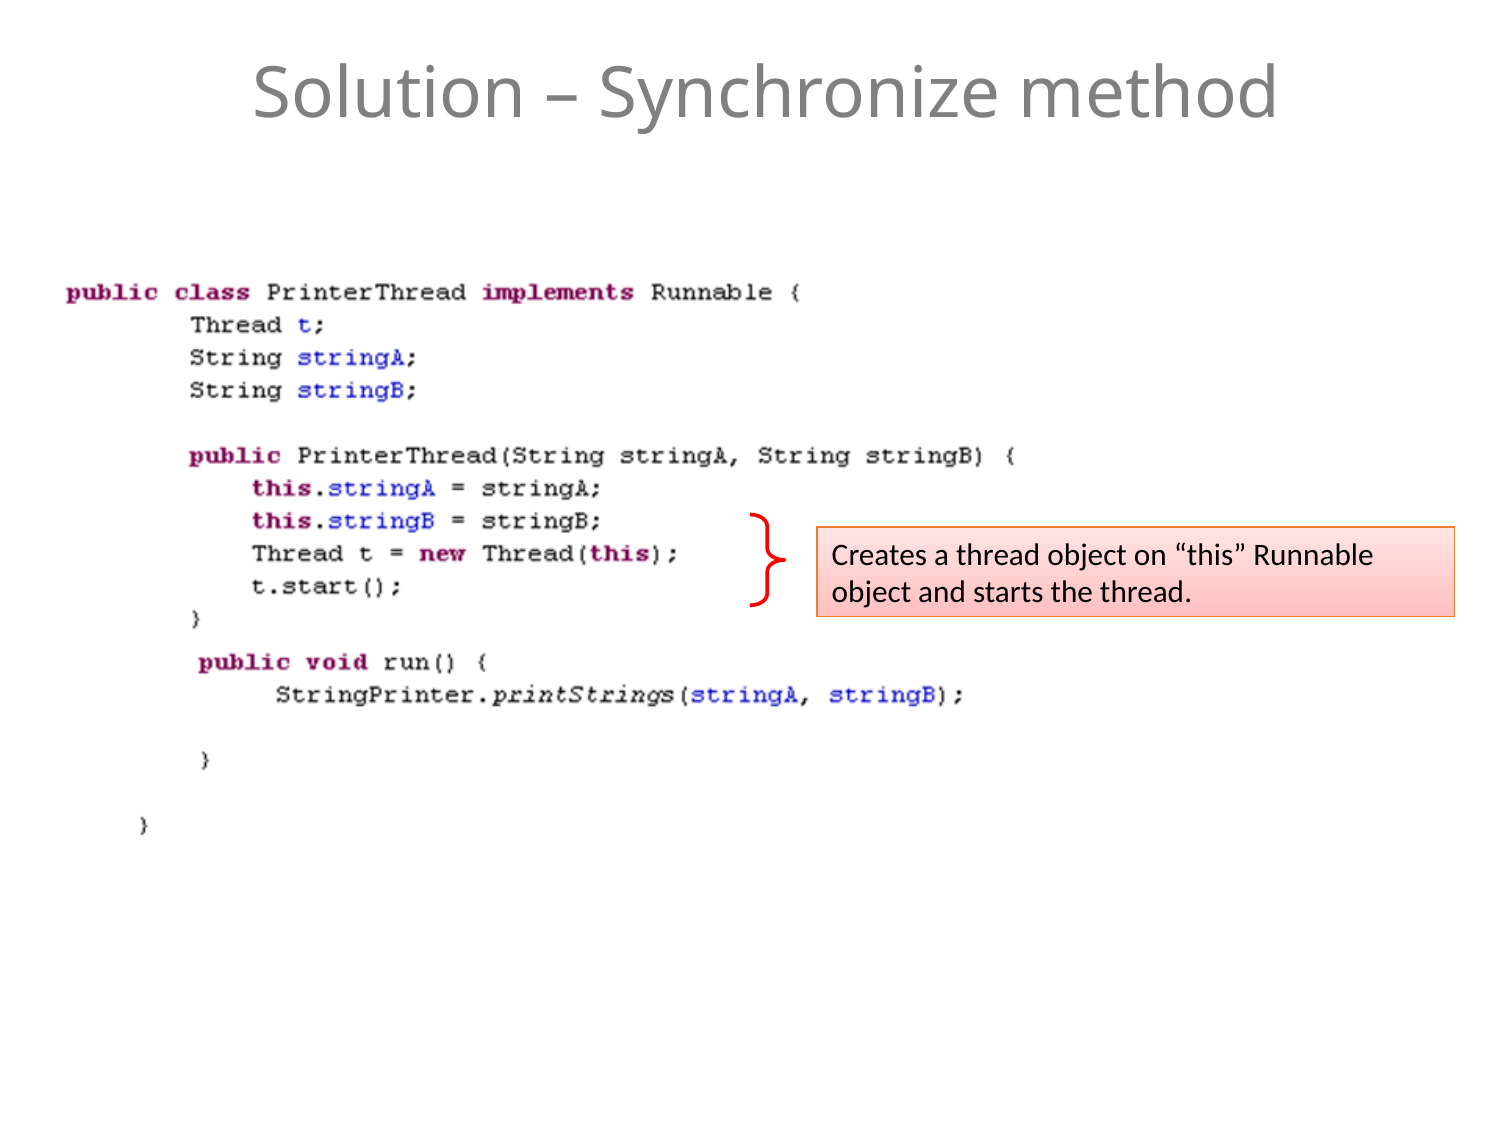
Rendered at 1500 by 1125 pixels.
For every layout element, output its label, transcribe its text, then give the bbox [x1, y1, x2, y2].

title Solution – Synchronize method [237, 2, 1500, 188]
text_box Creates a thread object on “this” Runnable object and starts the thread. [1045, 526, 1455, 617]
picture [58, 279, 1045, 871]
